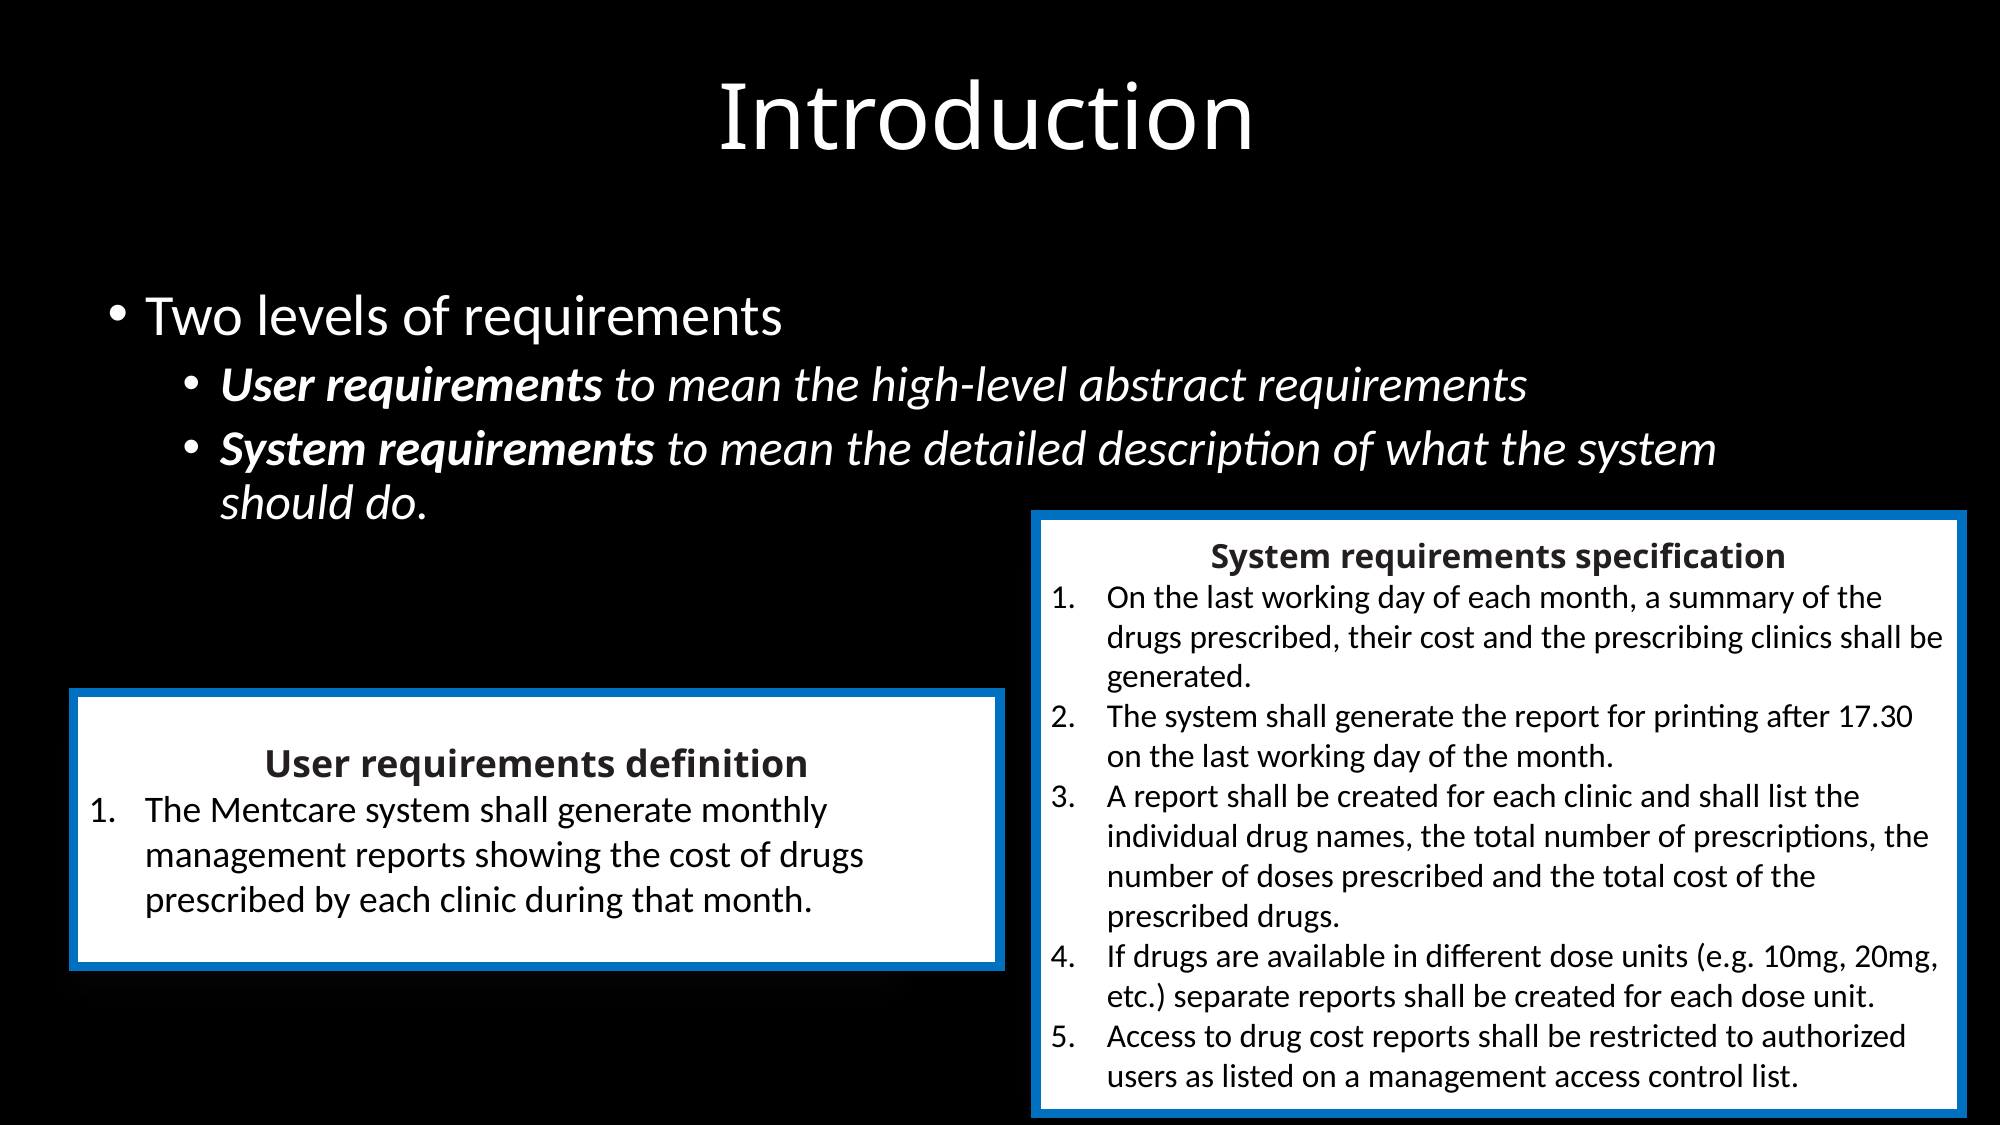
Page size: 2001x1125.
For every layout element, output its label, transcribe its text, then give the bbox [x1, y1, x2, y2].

list Two levels of requirements User requirements to mean the high-level abstract requirements System requirements to mean the detailed description of what the system should do. [92, 277, 1863, 1014]
text_box User requirements definition The Mentcare system shall generate monthly management reports showing the cost of drugs prescribed by each clinic during that month. [73, 692, 1001, 967]
text_box System requirements specification On the last working day of each month, a summary of the drugs prescribed, their cost and the prescribing clinics shall be generated. The system shall generate the report for printing after 17.30 on the last working day of the month. A report shall be created for each clinic and shall list the individual drug names, the total number of prescriptions, the number of doses prescribed and the total cost of the prescribed drugs. If drugs are available in different dose units (e.g. 10mg, 20mg, etc.) separate reports shall be created for each dose unit. Access to drug cost reports shall be restricted to authorized users as listed on a management access control list. [1035, 514, 1963, 1115]
title Introduction [137, 11, 1863, 229]
